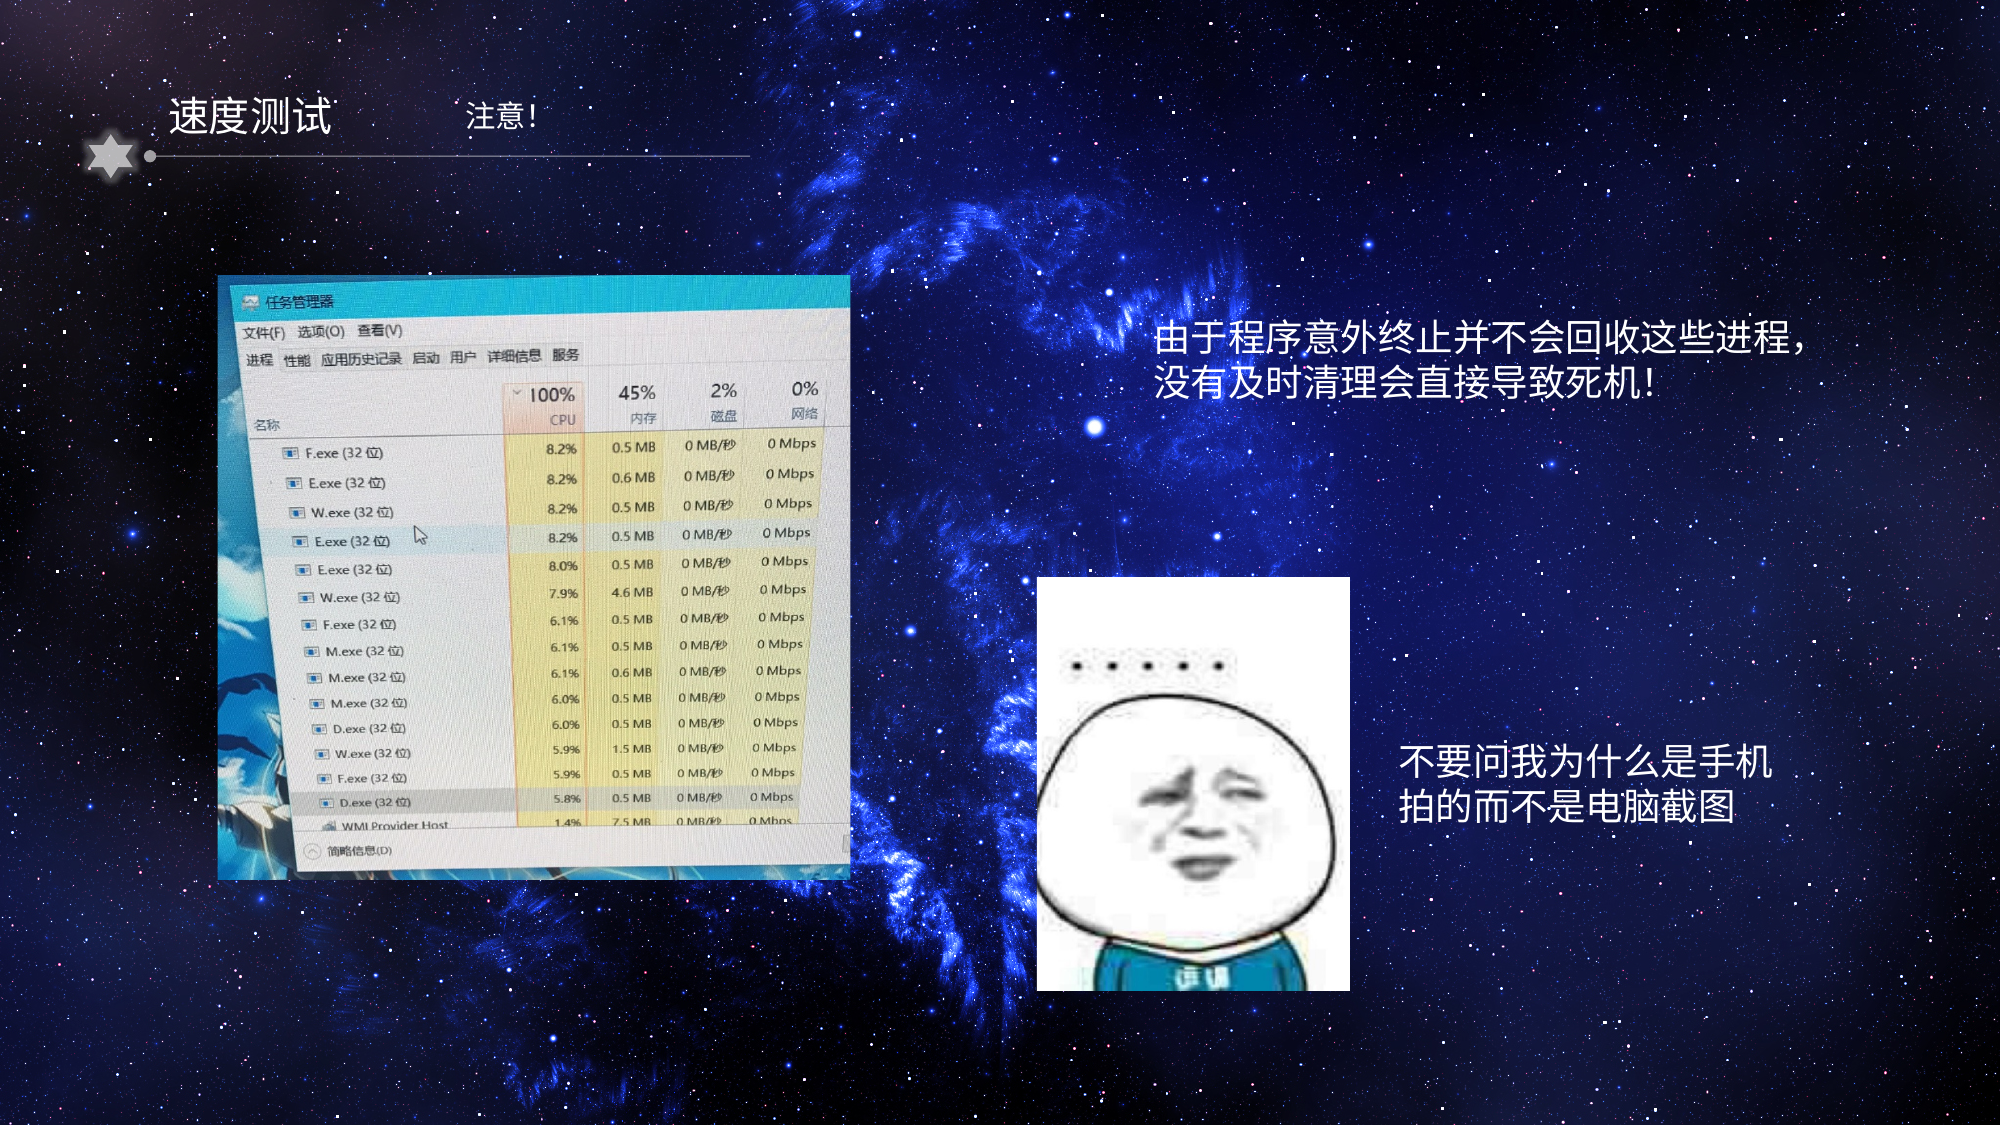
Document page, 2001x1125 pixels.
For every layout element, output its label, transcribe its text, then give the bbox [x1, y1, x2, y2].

text_box 由于程序意外终止并不会回收这些进程，没有及时清理会直接导致死机！ [1138, 306, 1834, 412]
list 注意！ [450, 88, 755, 144]
picture [0, 0, 2000, 1125]
text_box 不要问我为什么是手机拍的而不是电脑截图 [1383, 731, 1804, 836]
list 速度测试 [153, 80, 408, 150]
